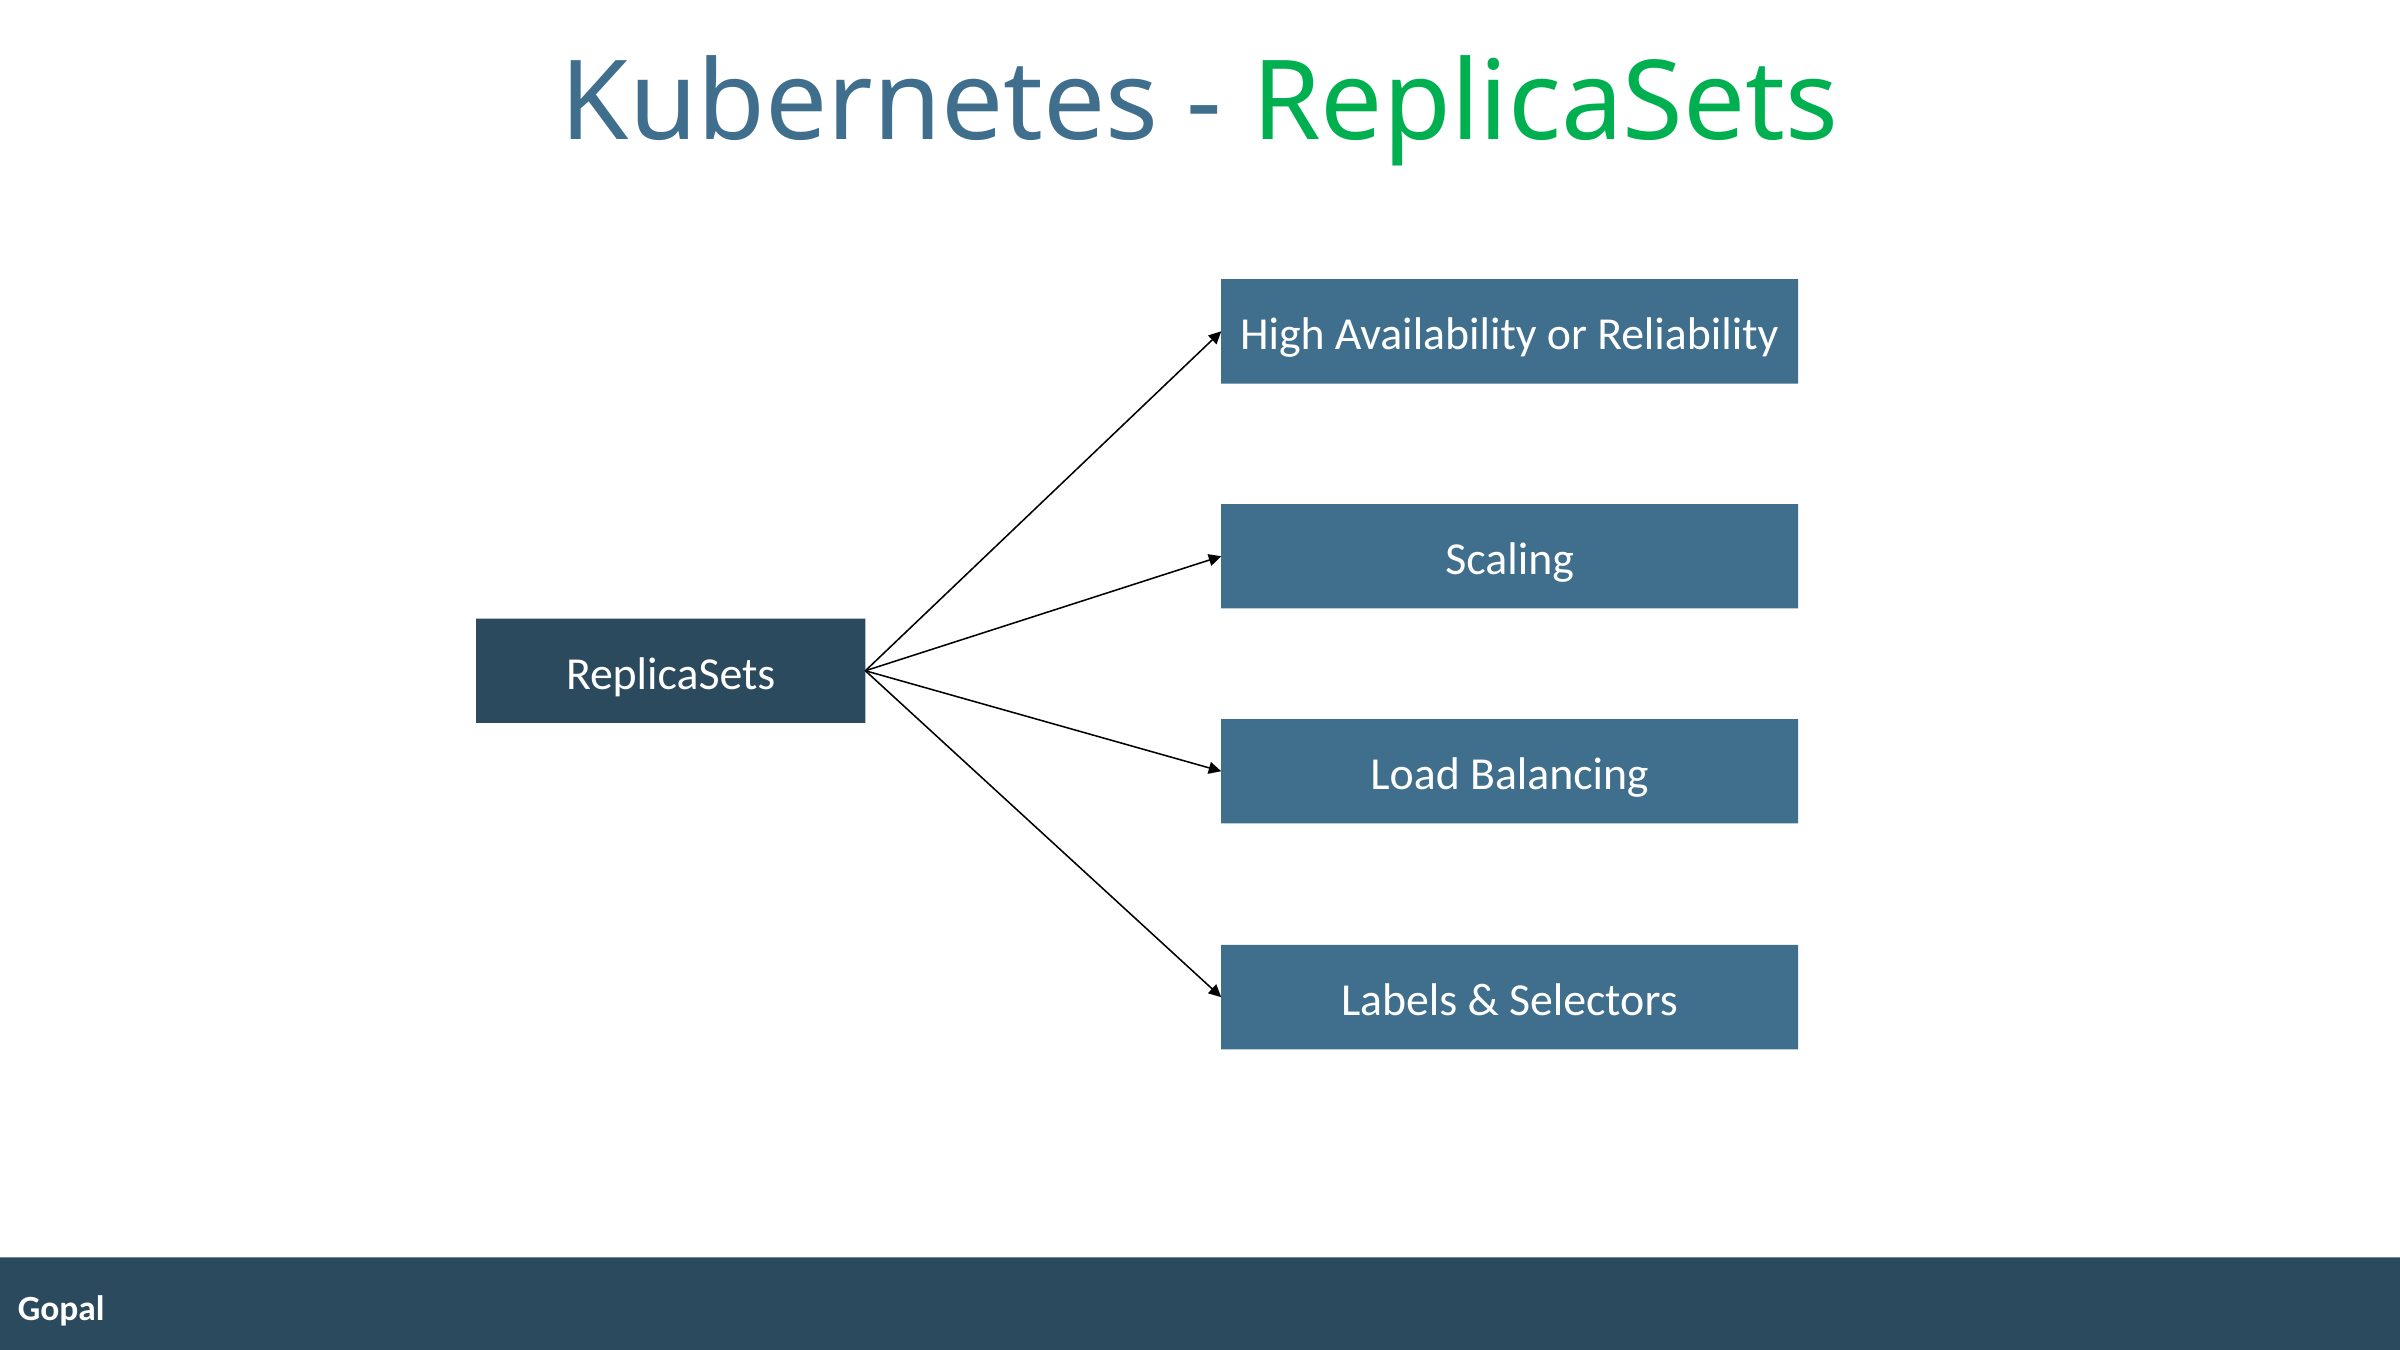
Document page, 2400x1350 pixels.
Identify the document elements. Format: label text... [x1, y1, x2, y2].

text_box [865, 670, 1222, 998]
title Kubernetes - ReplicaSets [165, 5, 2235, 201]
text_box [865, 556, 1222, 660]
text_box Load Balancing [1224, 717, 1800, 826]
text_box Labels & Selectors [1219, 943, 1800, 1051]
footer Gopal [0, 1269, 810, 1342]
text_box Scaling [1224, 502, 1800, 610]
text_box ReplicaSets [474, 616, 854, 725]
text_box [865, 331, 1222, 547]
text_box High Availability or Reliability [1219, 277, 1800, 386]
